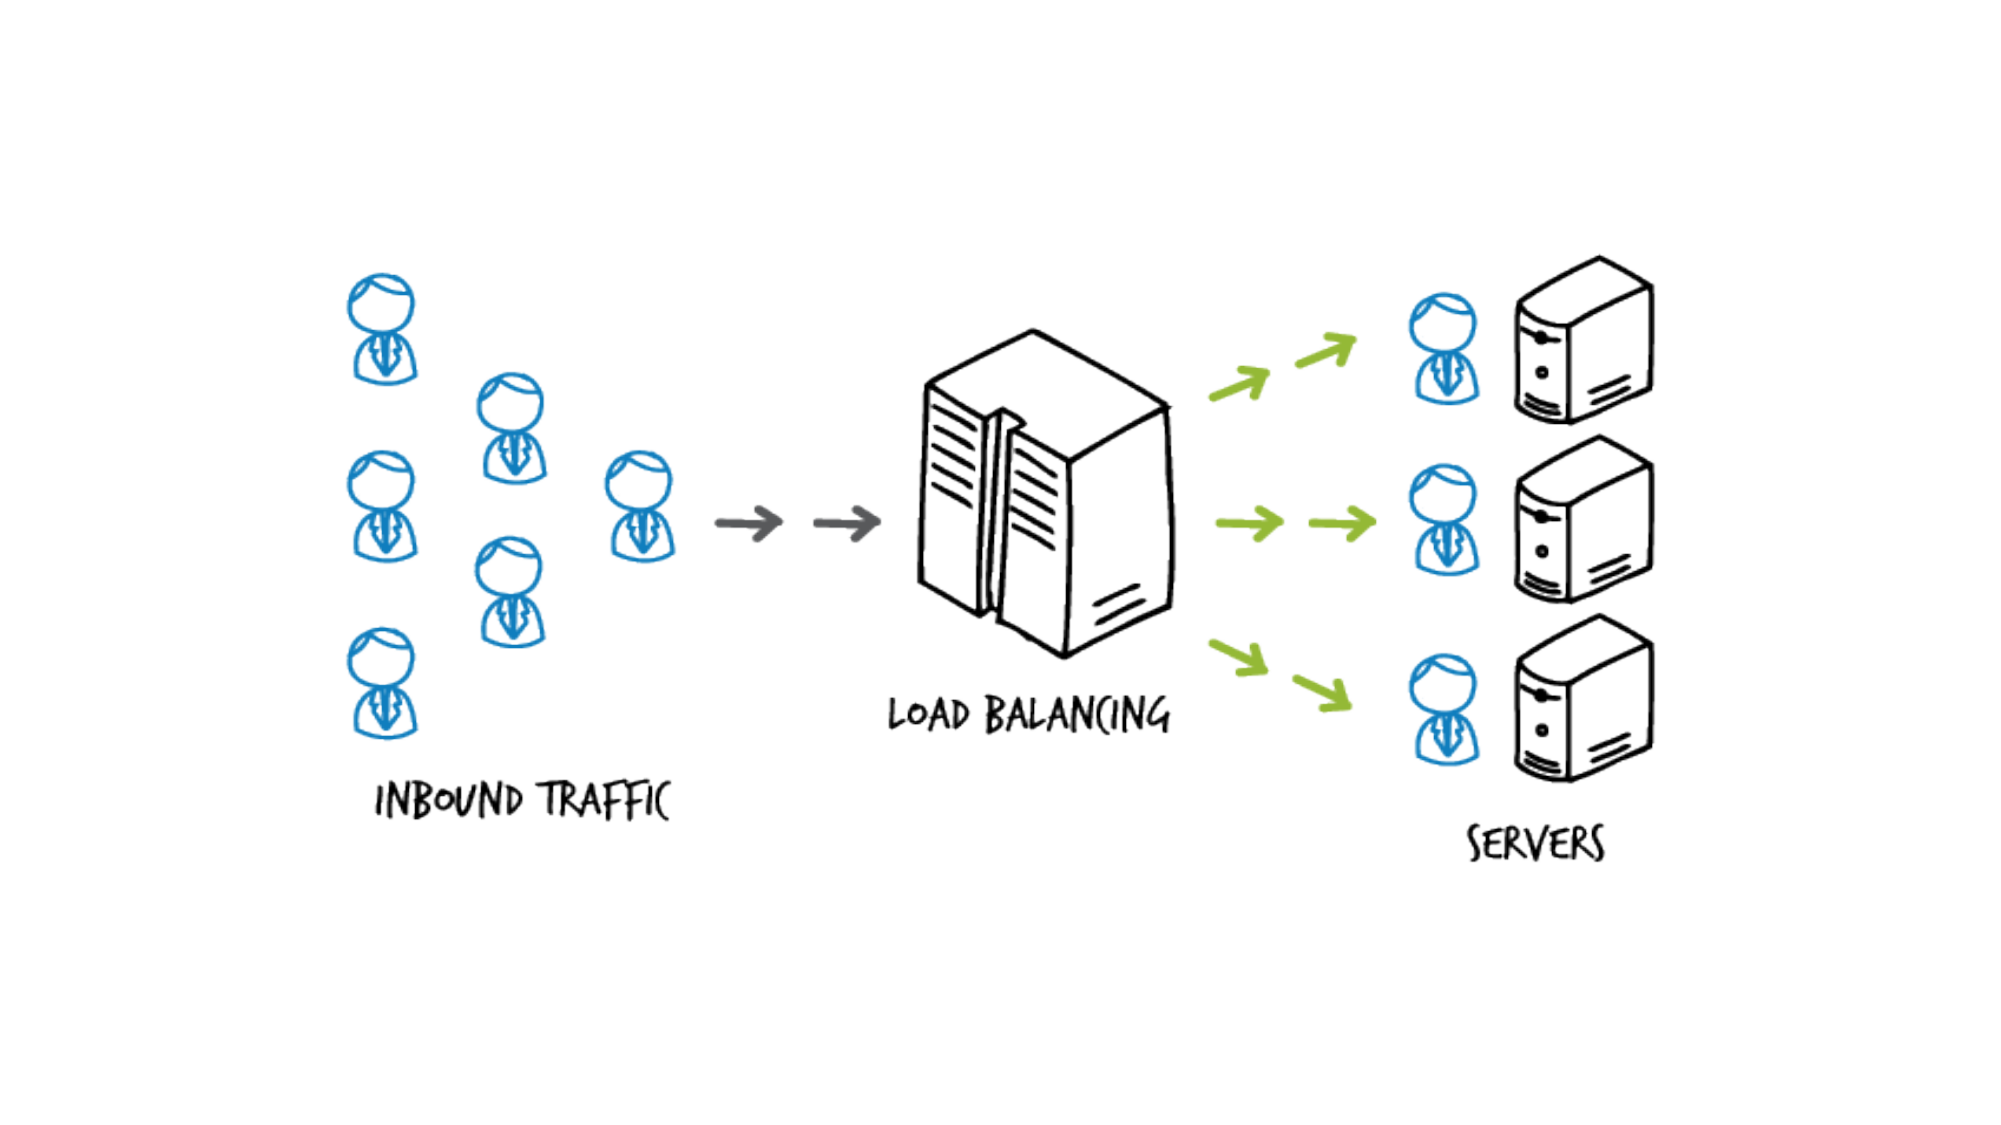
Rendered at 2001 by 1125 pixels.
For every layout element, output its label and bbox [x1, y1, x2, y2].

picture [316, 181, 1684, 944]
